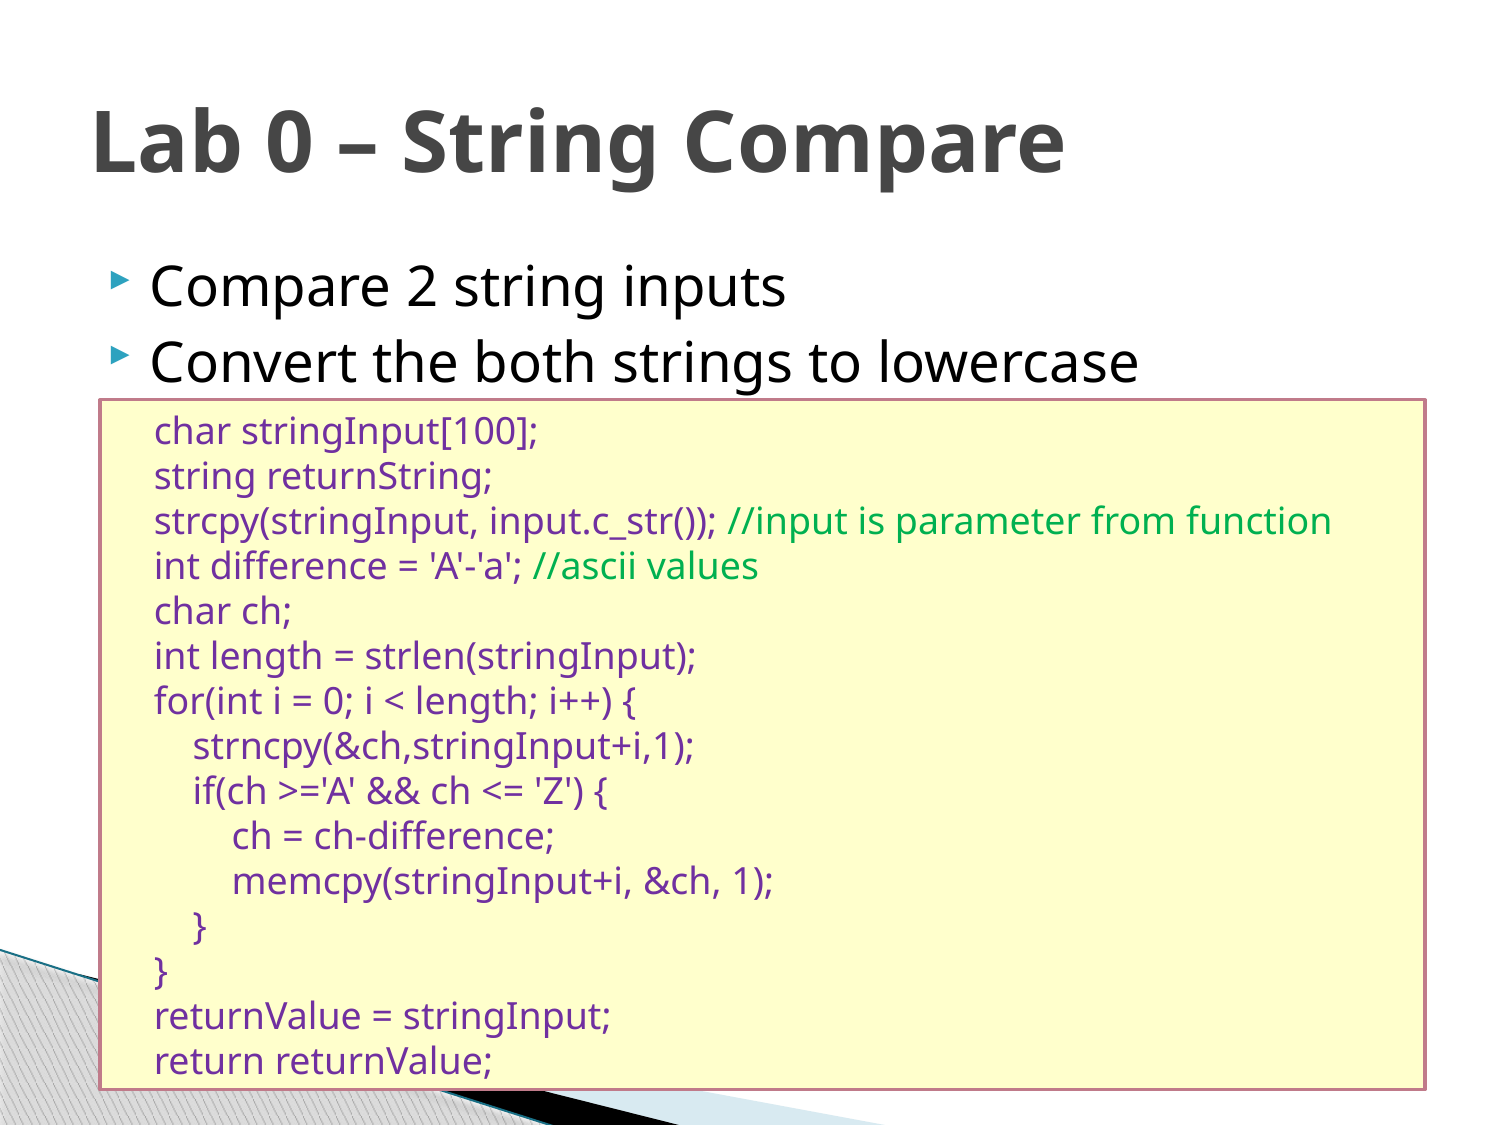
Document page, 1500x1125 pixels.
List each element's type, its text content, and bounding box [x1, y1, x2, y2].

title Lab 0 – String Compare [75, 45, 1425, 233]
list Compare 2 string inputs Convert the both strings to lowercase [75, 243, 1425, 986]
text_box char stringInput[100]; string returnString; strcpy(stringInput, input.c_str()); //input is parameter from function int difference = 'A'-'a'; //ascii values char ch; int length = strlen(stringInput); for(int i = 0; i < length; i++) { strncpy(&ch,stringInput+i,1); if(ch >='A' && ch <= 'Z') { ch = ch-difference; memcpy(stringInput+i, &ch, 1); } } returnValue = stringInput; return returnValue; [99, 399, 1425, 1090]
